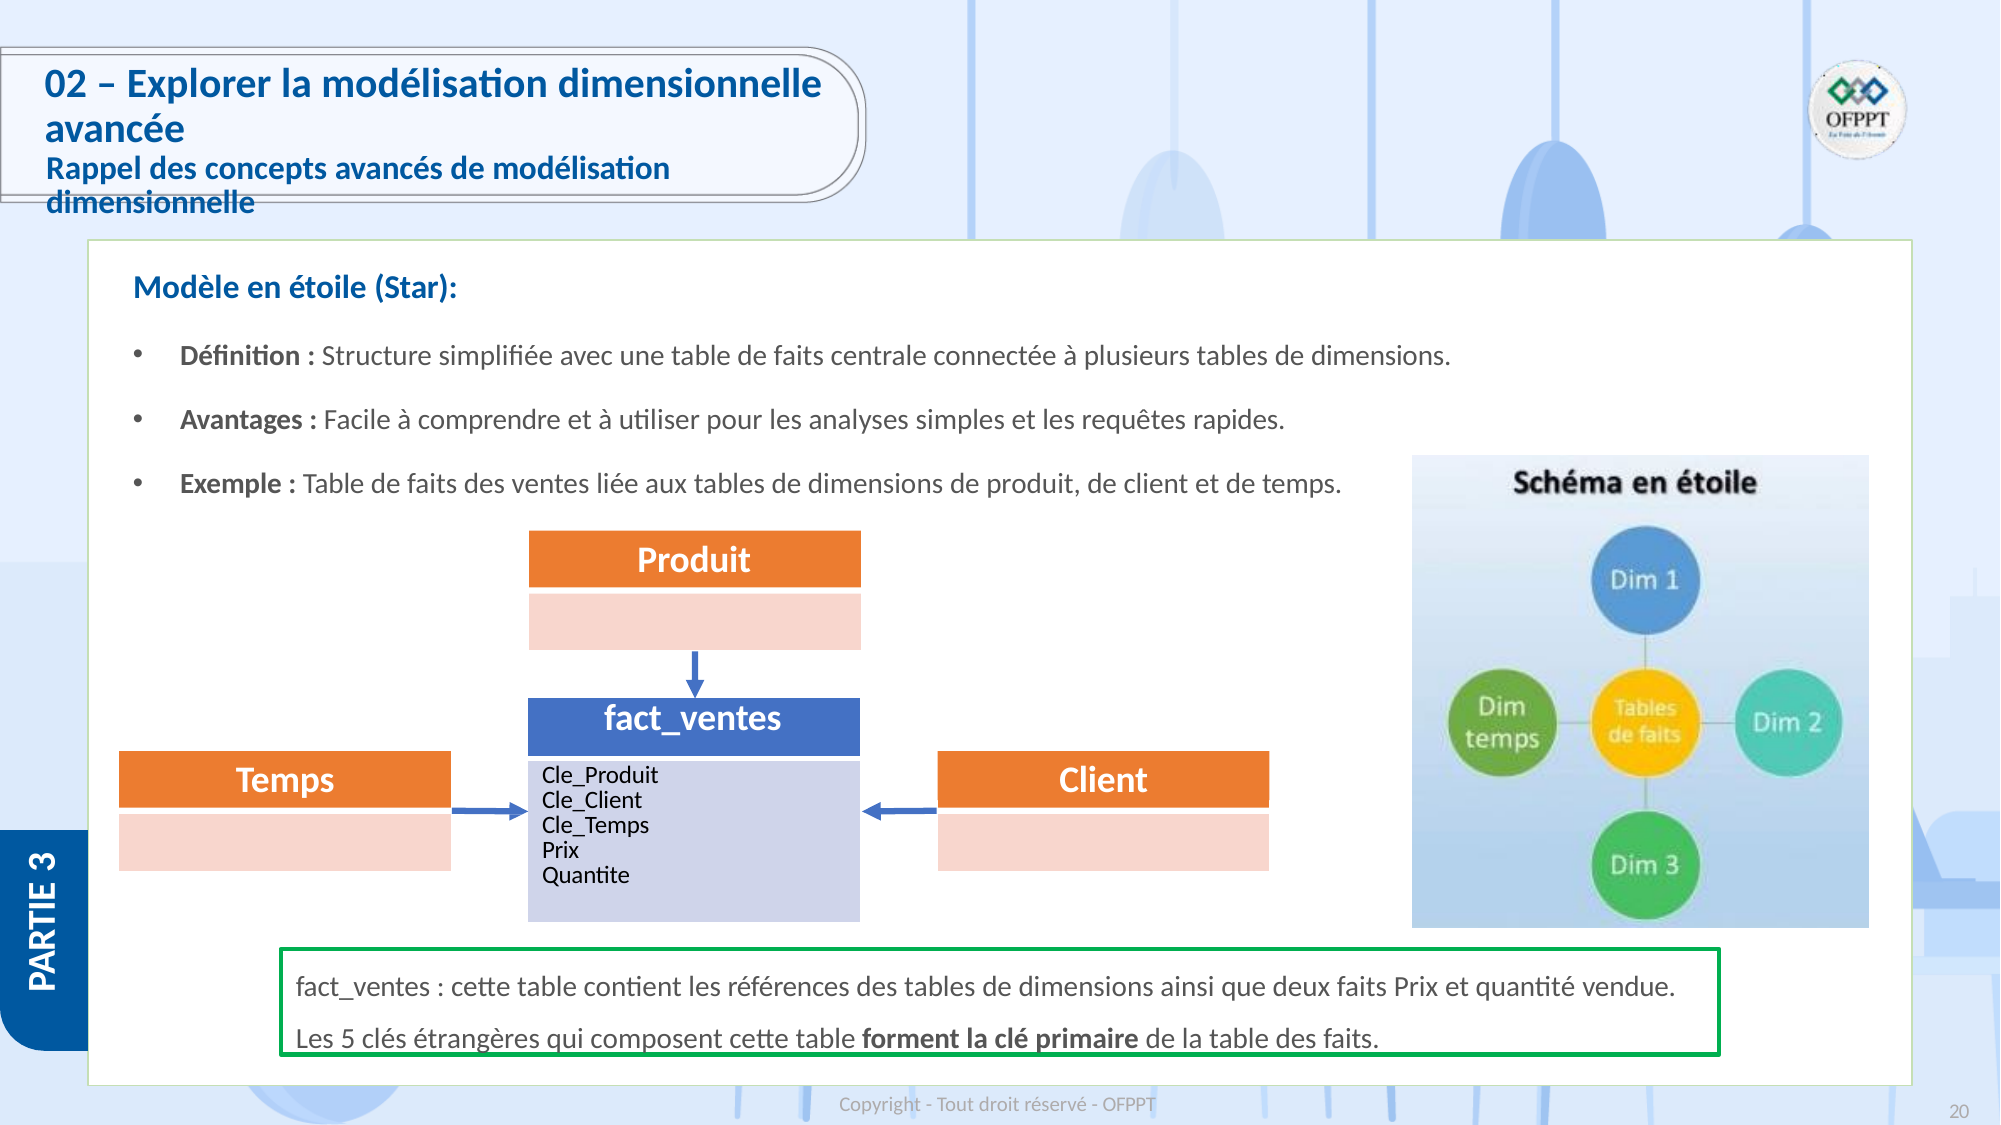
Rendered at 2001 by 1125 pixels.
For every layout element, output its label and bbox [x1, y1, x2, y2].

text_box [115, 747, 455, 874]
text_box [0, 0, 2000, 1125]
picture [1412, 454, 1869, 929]
text_box [934, 747, 1273, 874]
text_box [525, 527, 865, 654]
picture [1803, 56, 1913, 164]
